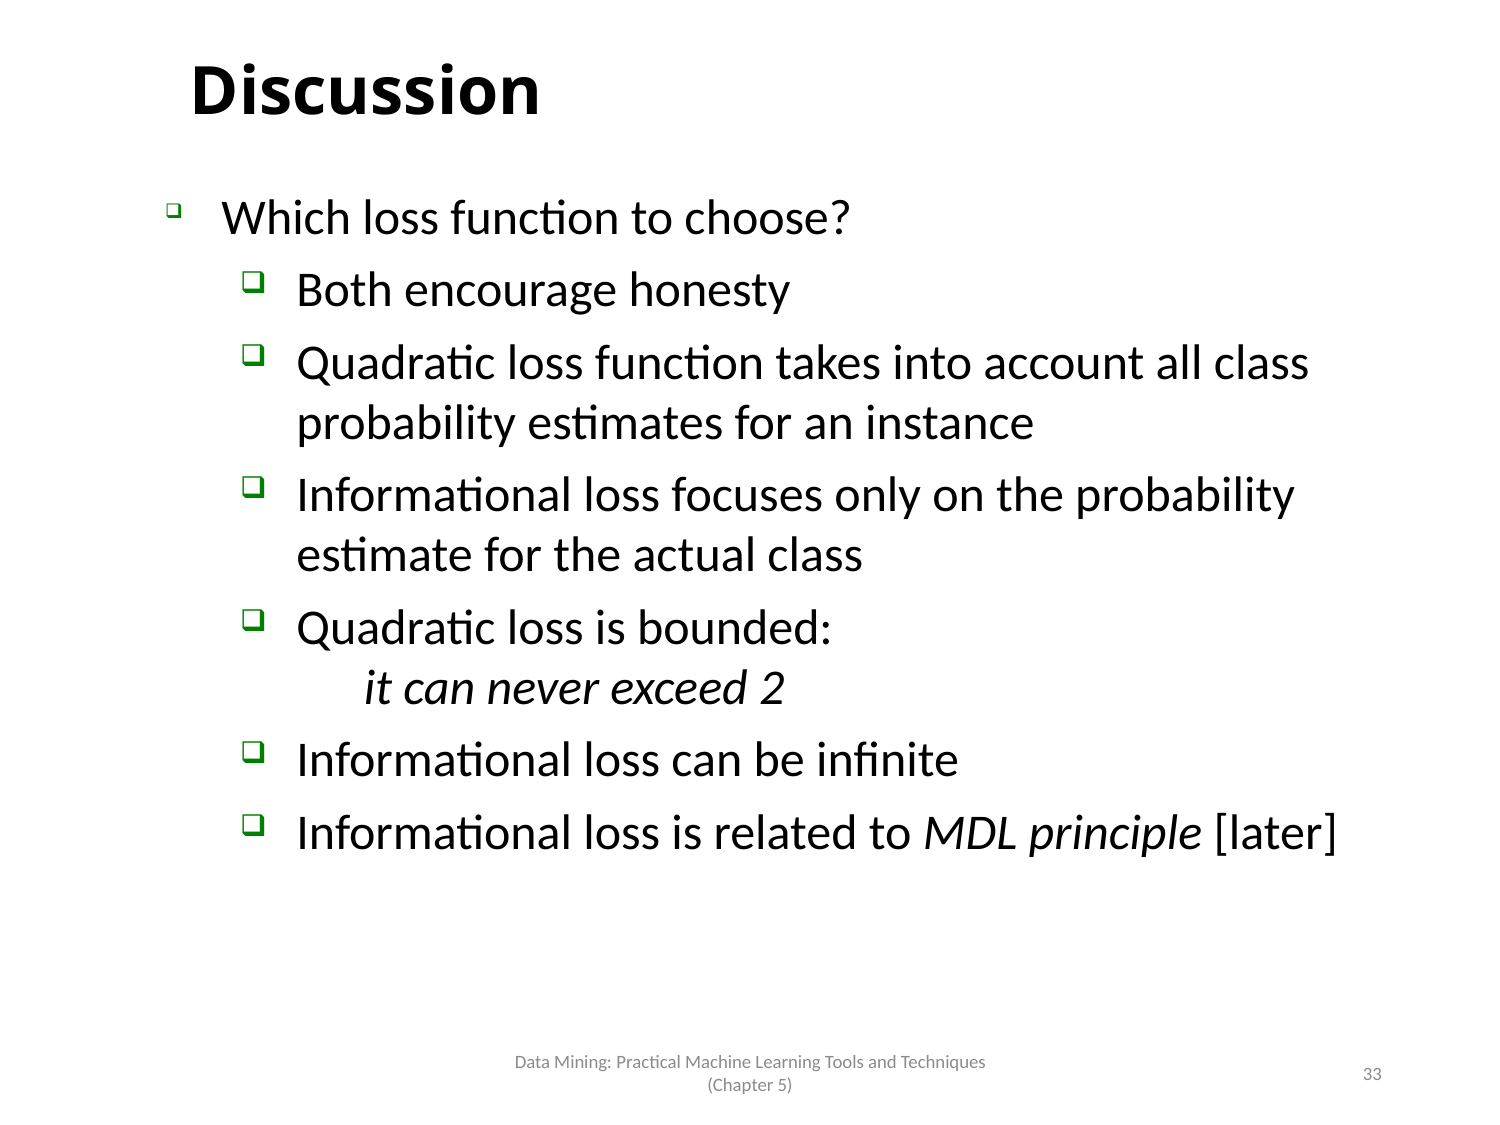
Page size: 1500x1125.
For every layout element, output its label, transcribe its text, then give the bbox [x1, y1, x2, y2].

footer Data Mining: Practical Machine Learning Tools and Techniques (Chapter 5) [496, 1042, 1004, 1103]
slide_number 33 [1059, 1042, 1397, 1103]
text_box Which loss function to choose? Both encourage honesty Quadratic loss function takes into account all class probability estimates for an instance Informational loss focuses only on the probability estimate for the actual class Quadratic loss is bounded: it can never exceed 2 Informational loss can be infinite Informational loss is related to MDL principle [later] [150, 177, 1388, 867]
title Discussion [174, 12, 1080, 173]
